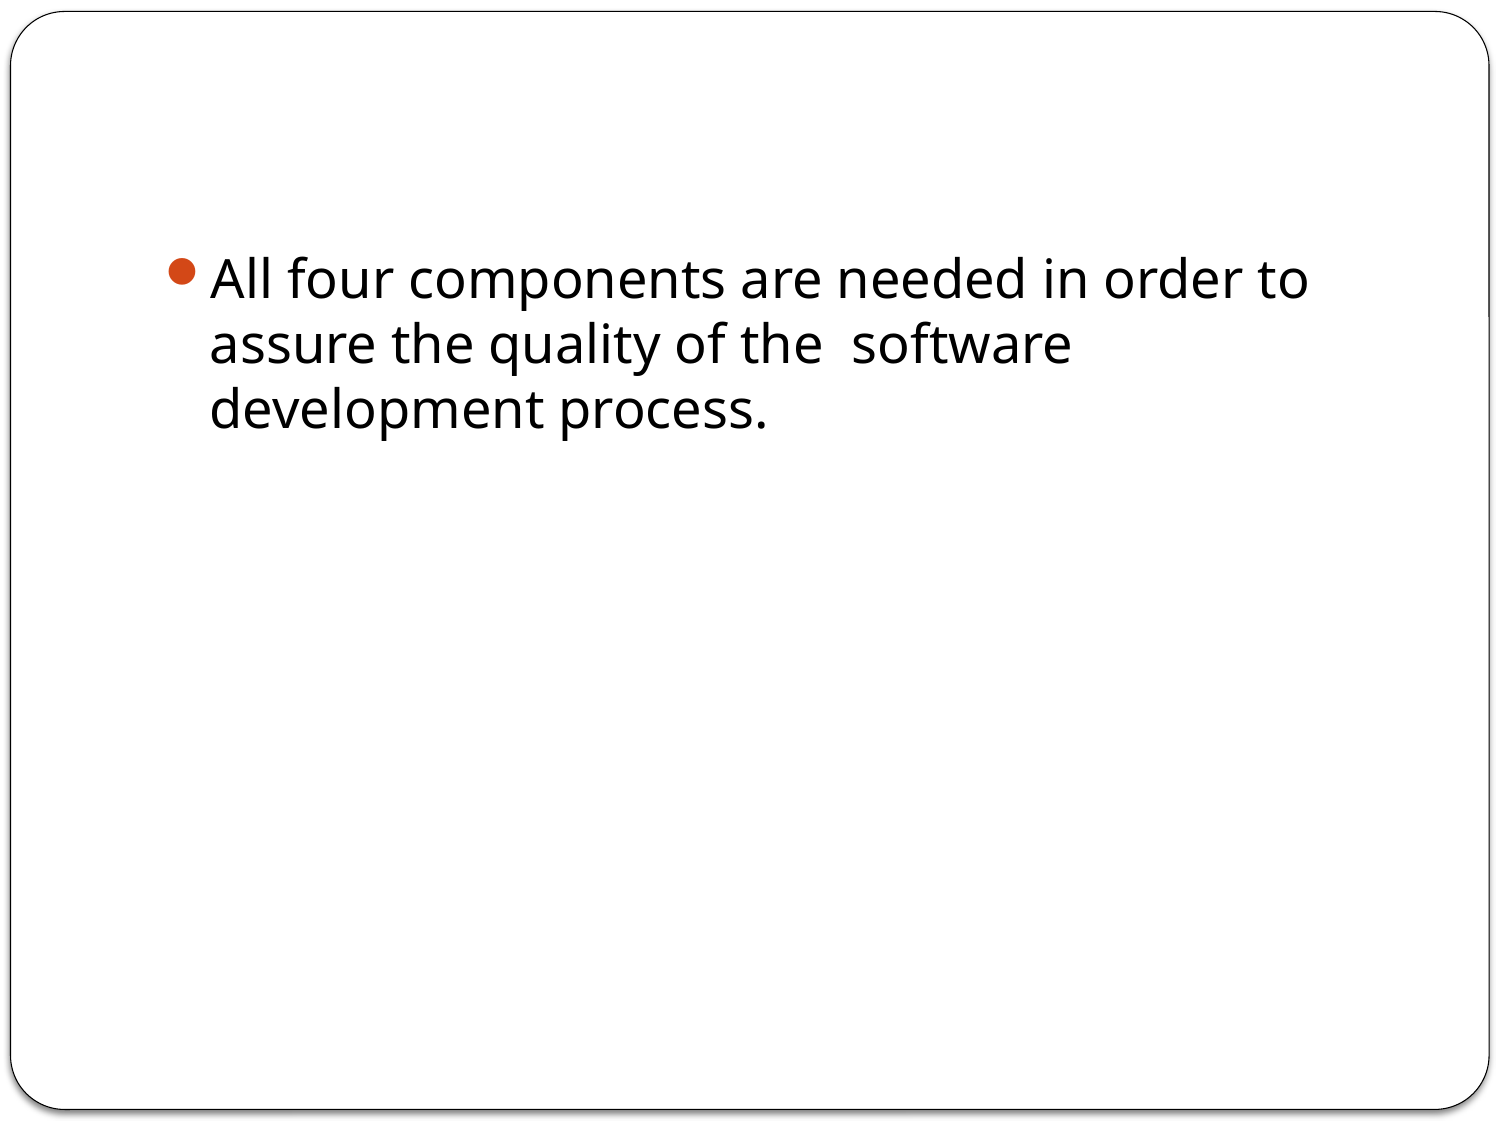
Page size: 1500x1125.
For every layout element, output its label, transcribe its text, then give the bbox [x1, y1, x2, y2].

list All four components are needed in order to assure the quality of the software development process. [150, 237, 1425, 988]
